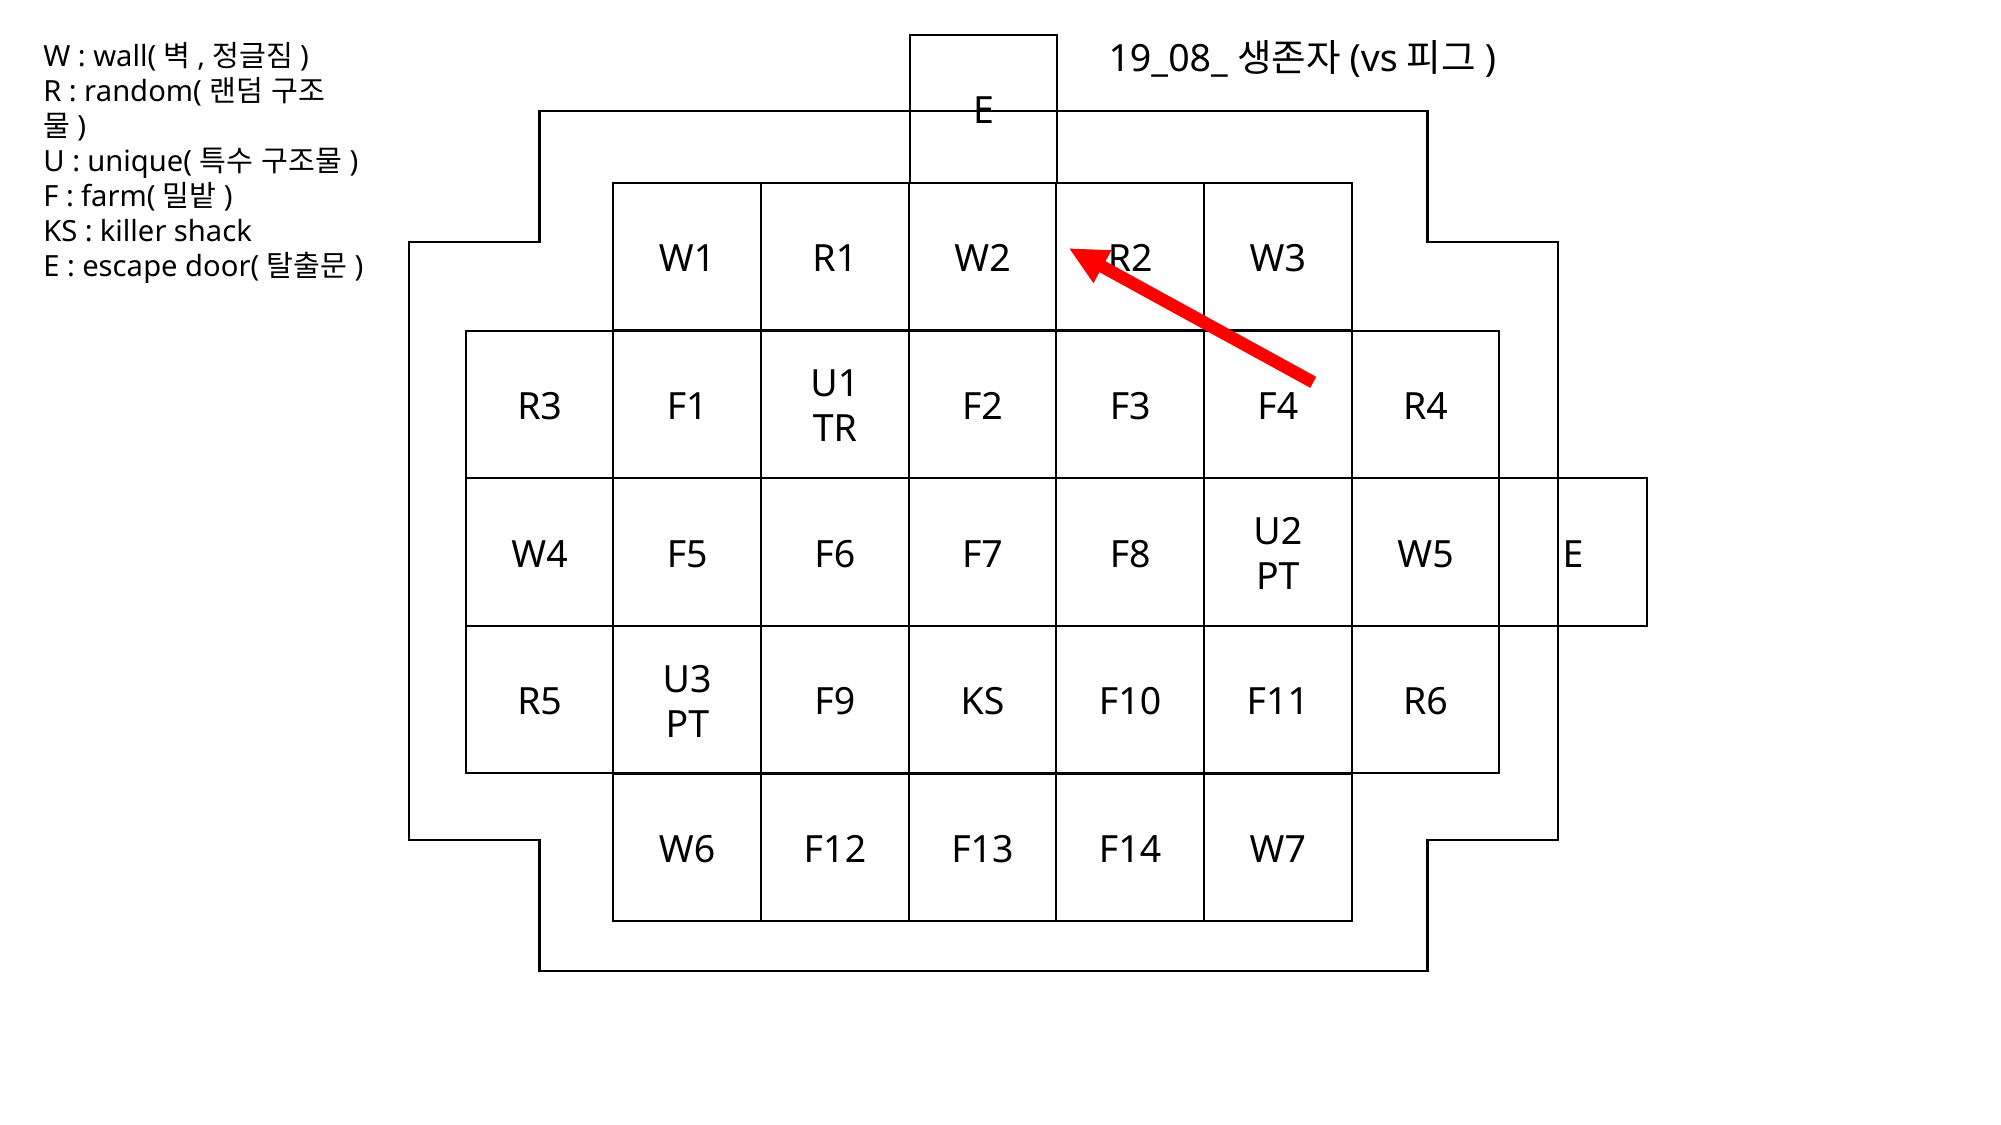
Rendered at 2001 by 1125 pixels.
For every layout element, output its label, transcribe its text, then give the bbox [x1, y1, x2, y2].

text_box R1 [760, 182, 908, 330]
text_box F6 [760, 479, 908, 625]
text_box F5 [612, 479, 760, 625]
text_box W3 [1203, 182, 1353, 330]
text_box F14 [1055, 774, 1203, 922]
text_box U1 TR [760, 330, 908, 479]
text_box R3 [465, 330, 612, 479]
text_box F13 [908, 774, 1055, 922]
text_box F11 [1203, 625, 1351, 774]
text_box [1069, 248, 1314, 383]
text_box W4 [465, 479, 612, 625]
text_box W1 [612, 182, 760, 330]
text_box [408, 110, 1559, 972]
text_box F7 [908, 479, 1055, 625]
text_box U3 PT [612, 625, 760, 774]
text_box R4 [1351, 330, 1500, 479]
text_box F8 [1055, 479, 1203, 625]
text_box W : wall(벽,정글짐) R : random(랜덤 구조물) U : unique(특수 구조물) F : farm(밀밭) KS : killer shack E : escape door(탈출문) [28, 29, 380, 290]
text_box F4 [1203, 330, 1351, 479]
text_box U2 PT [1203, 479, 1351, 625]
text_box W5 [1351, 479, 1498, 625]
text_box R5 [465, 625, 612, 774]
text_box 19_08_생존자(vs피그) [1093, 26, 1610, 87]
text_box KS [908, 625, 1055, 774]
text_box E [1498, 477, 1648, 627]
text_box F2 [908, 330, 1055, 479]
text_box W7 [1203, 774, 1353, 922]
text_box F12 [760, 774, 908, 922]
text_box W6 [612, 774, 760, 922]
text_box R2 [1055, 182, 1203, 330]
text_box E [909, 34, 1058, 184]
text_box F1 [612, 330, 760, 479]
text_box F10 [1055, 625, 1203, 774]
text_box F3 [1055, 330, 1203, 479]
text_box R6 [1351, 625, 1500, 774]
text_box W2 [908, 182, 1055, 330]
text_box F9 [760, 625, 908, 774]
